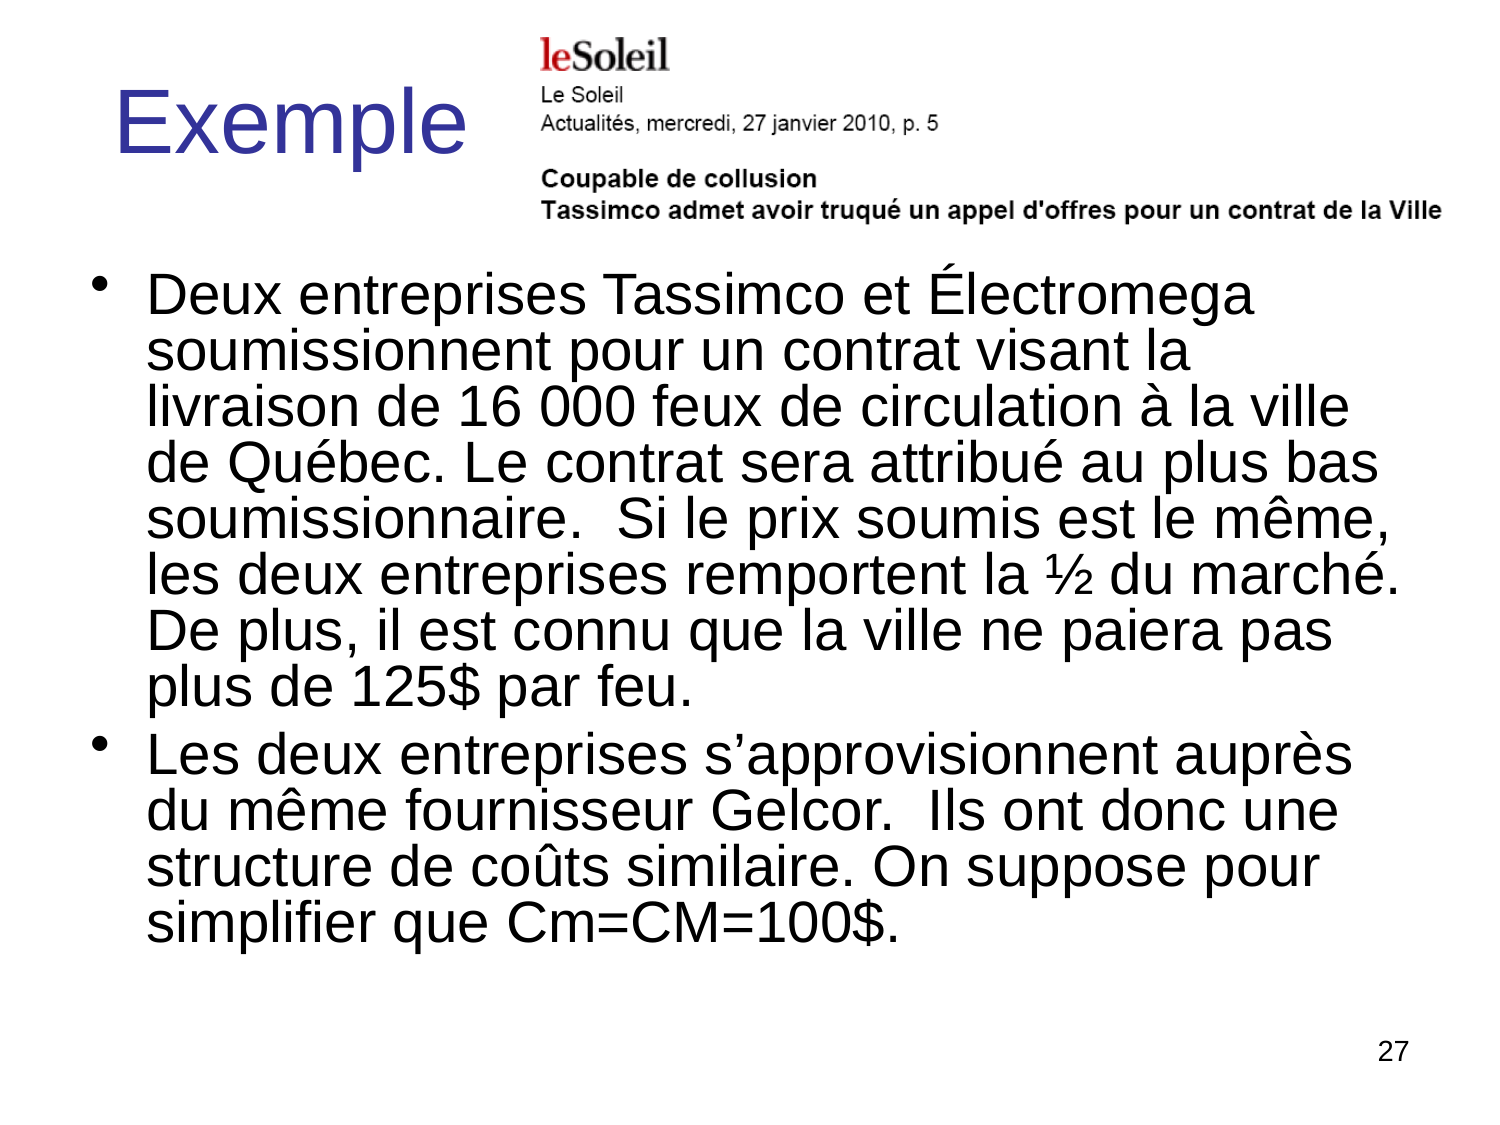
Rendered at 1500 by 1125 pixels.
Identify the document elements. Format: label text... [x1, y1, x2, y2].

picture [525, 23, 1459, 244]
title Exemple [0, 23, 523, 211]
slide_number 27 [1074, 1024, 1425, 1103]
list Deux entreprises Tassimco et Électromega soumissionnent pour un contrat visant la livraison de 16 000 feux de circulation à la ville de Québec. Le contrat sera attribué au plus bas soumissionnaire. Si le prix soumis est le même, les deux entreprises remportent la ½ du marché. De plus, il est connu que la ville ne paiera pas plus de 125$ par feu. Les deux entreprises s’approvisionnent auprès du même fournisseur Gelcor. Ils ont donc une structure de coûts similaire. On suppose pour simplifier que Cm=CM=100$. [75, 262, 1425, 1005]
